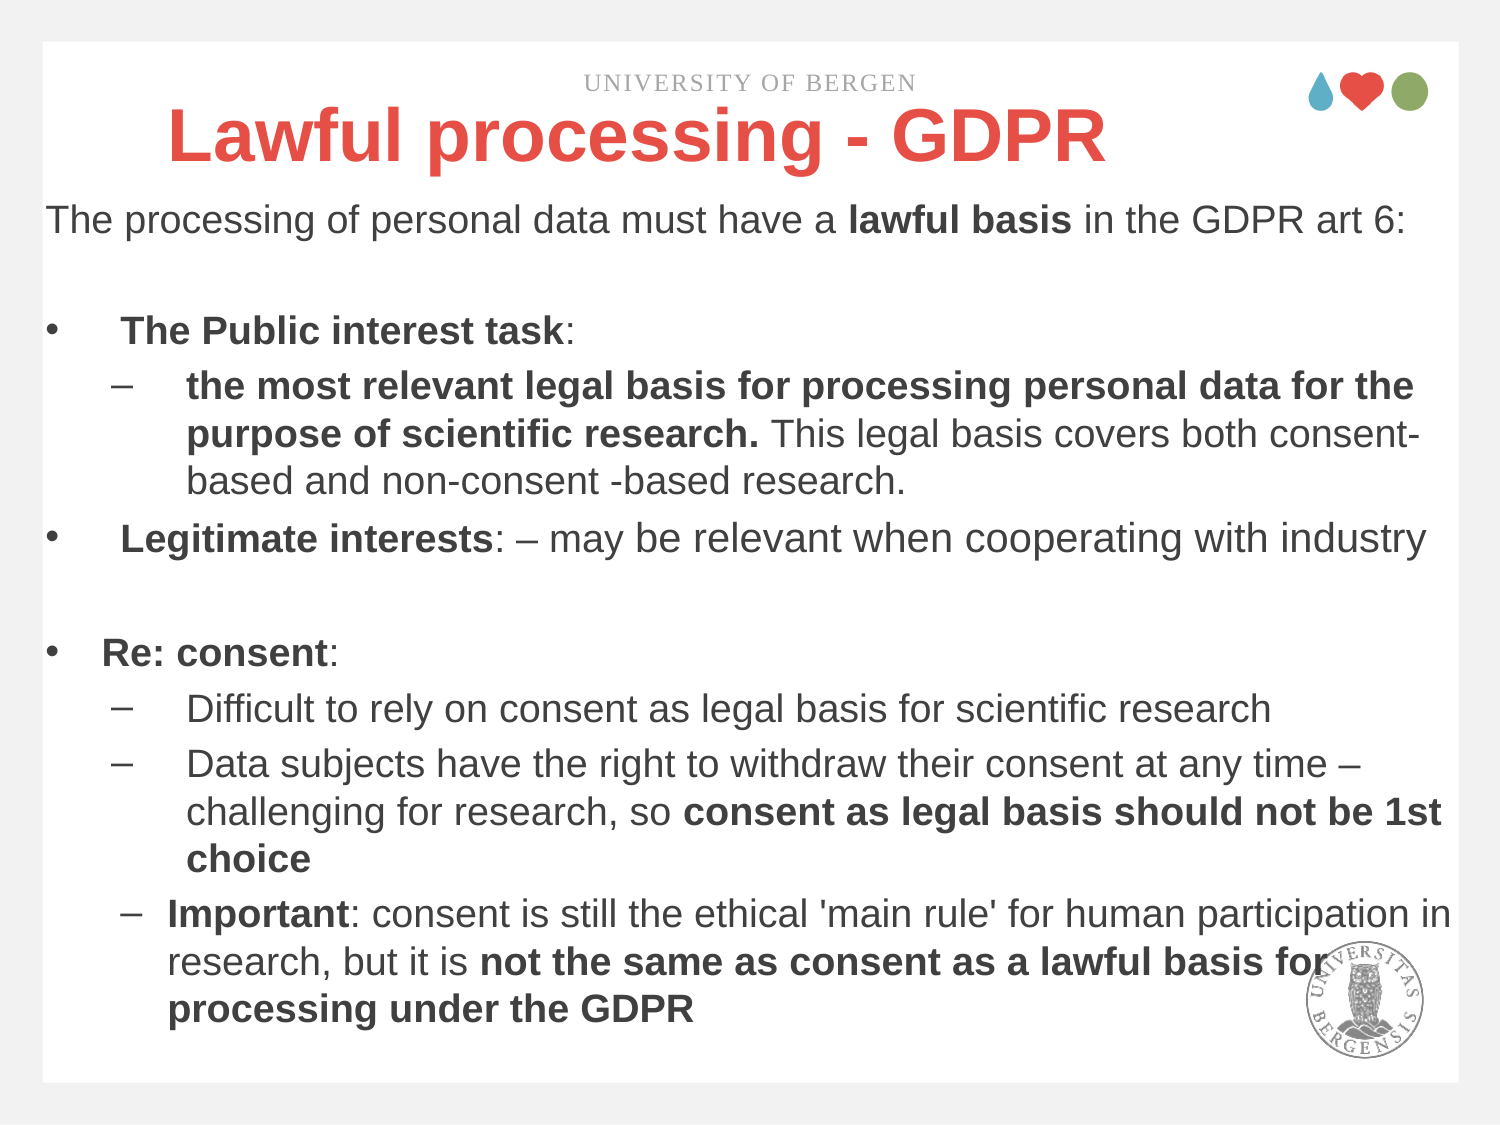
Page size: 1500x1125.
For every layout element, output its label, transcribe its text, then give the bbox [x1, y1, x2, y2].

title Lawful processing - GDPR [167, 110, 1376, 177]
picture [0, 0, 1500, 1125]
list The processing of personal data must have a lawful basis in the GDPR art 6: The Public interest task: the most relevant legal basis for processing personal data for the purpose of scientific research. This legal basis covers both consent-based and non-consent -based research. Legitimate interests: – may be relevant when cooperating with industry Re: consent: Difficult to rely on consent as legal basis for scientific research Data subjects have the right to withdraw their consent at any time – challenging for research, so consent as legal basis should not be 1st choice Important: consent is still the ethical 'main rule' for human participation in research, but it is not the same as consent as a lawful basis for processing under the GDPR [45, 193, 1476, 1125]
footer UNIVERSITY OF BERGEN [230, 66, 1270, 155]
